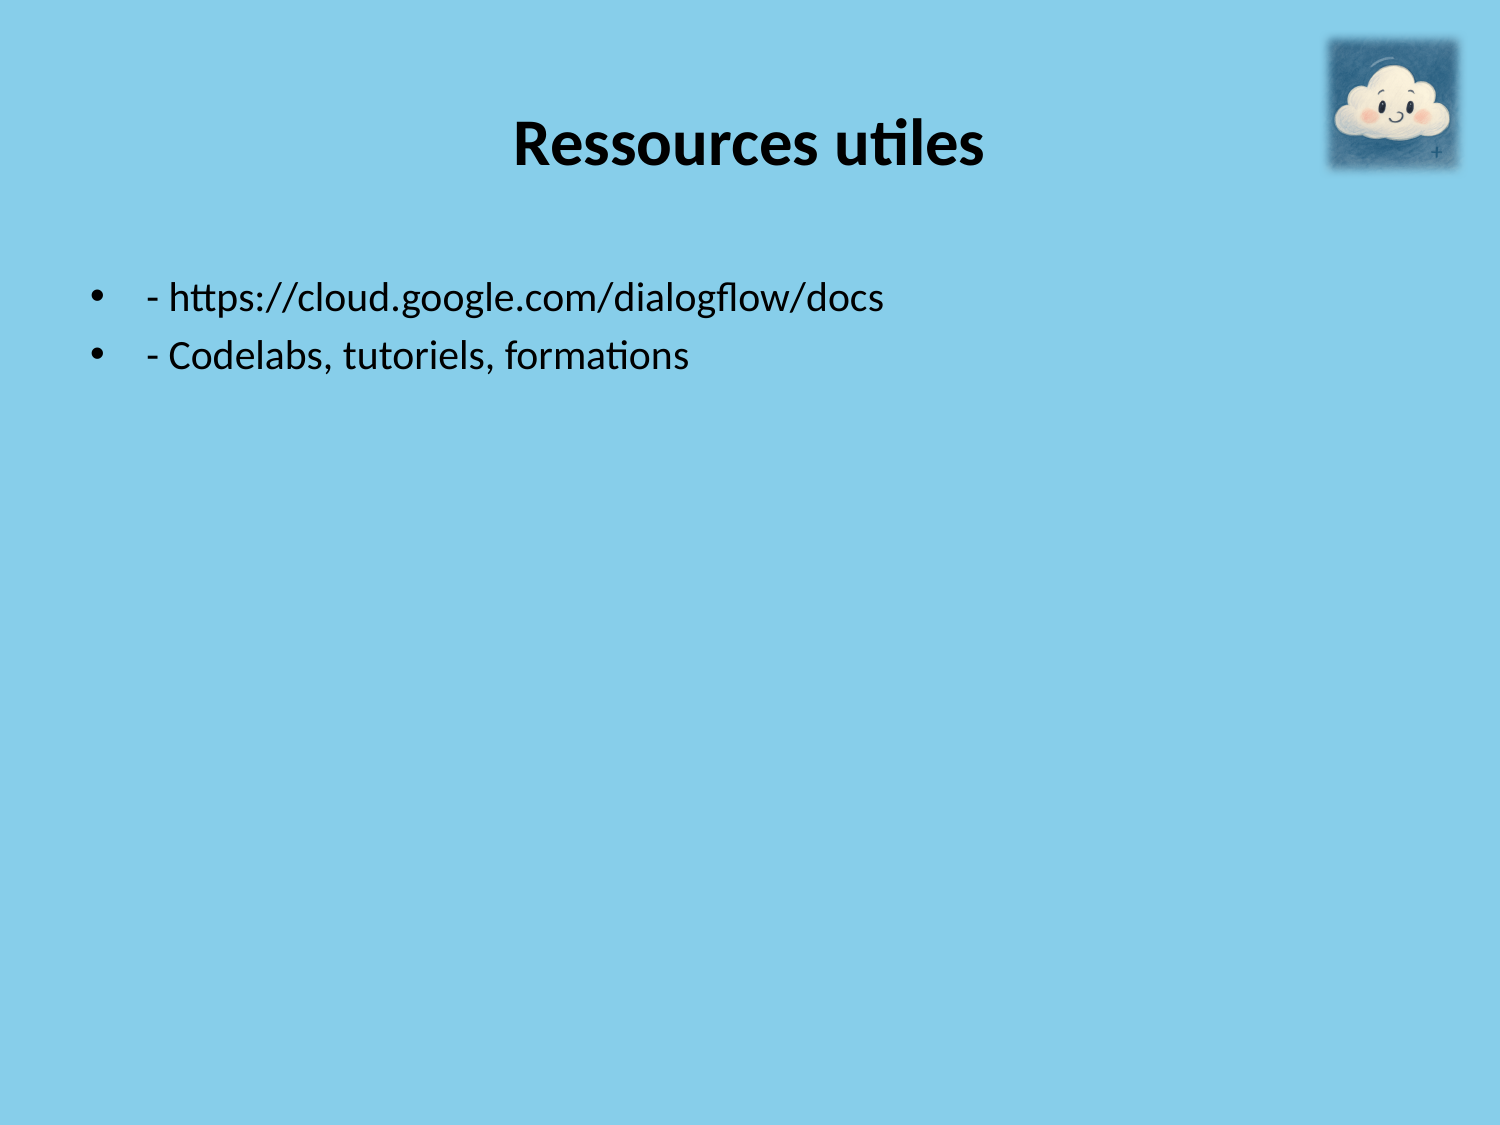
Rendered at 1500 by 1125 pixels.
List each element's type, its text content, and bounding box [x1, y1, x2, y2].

picture [1318, 29, 1469, 181]
title Ressources utiles [75, 45, 1425, 233]
list - https://cloud.google.com/dialogflow/docs - Codelabs, tutoriels, formations [75, 262, 1425, 1005]
